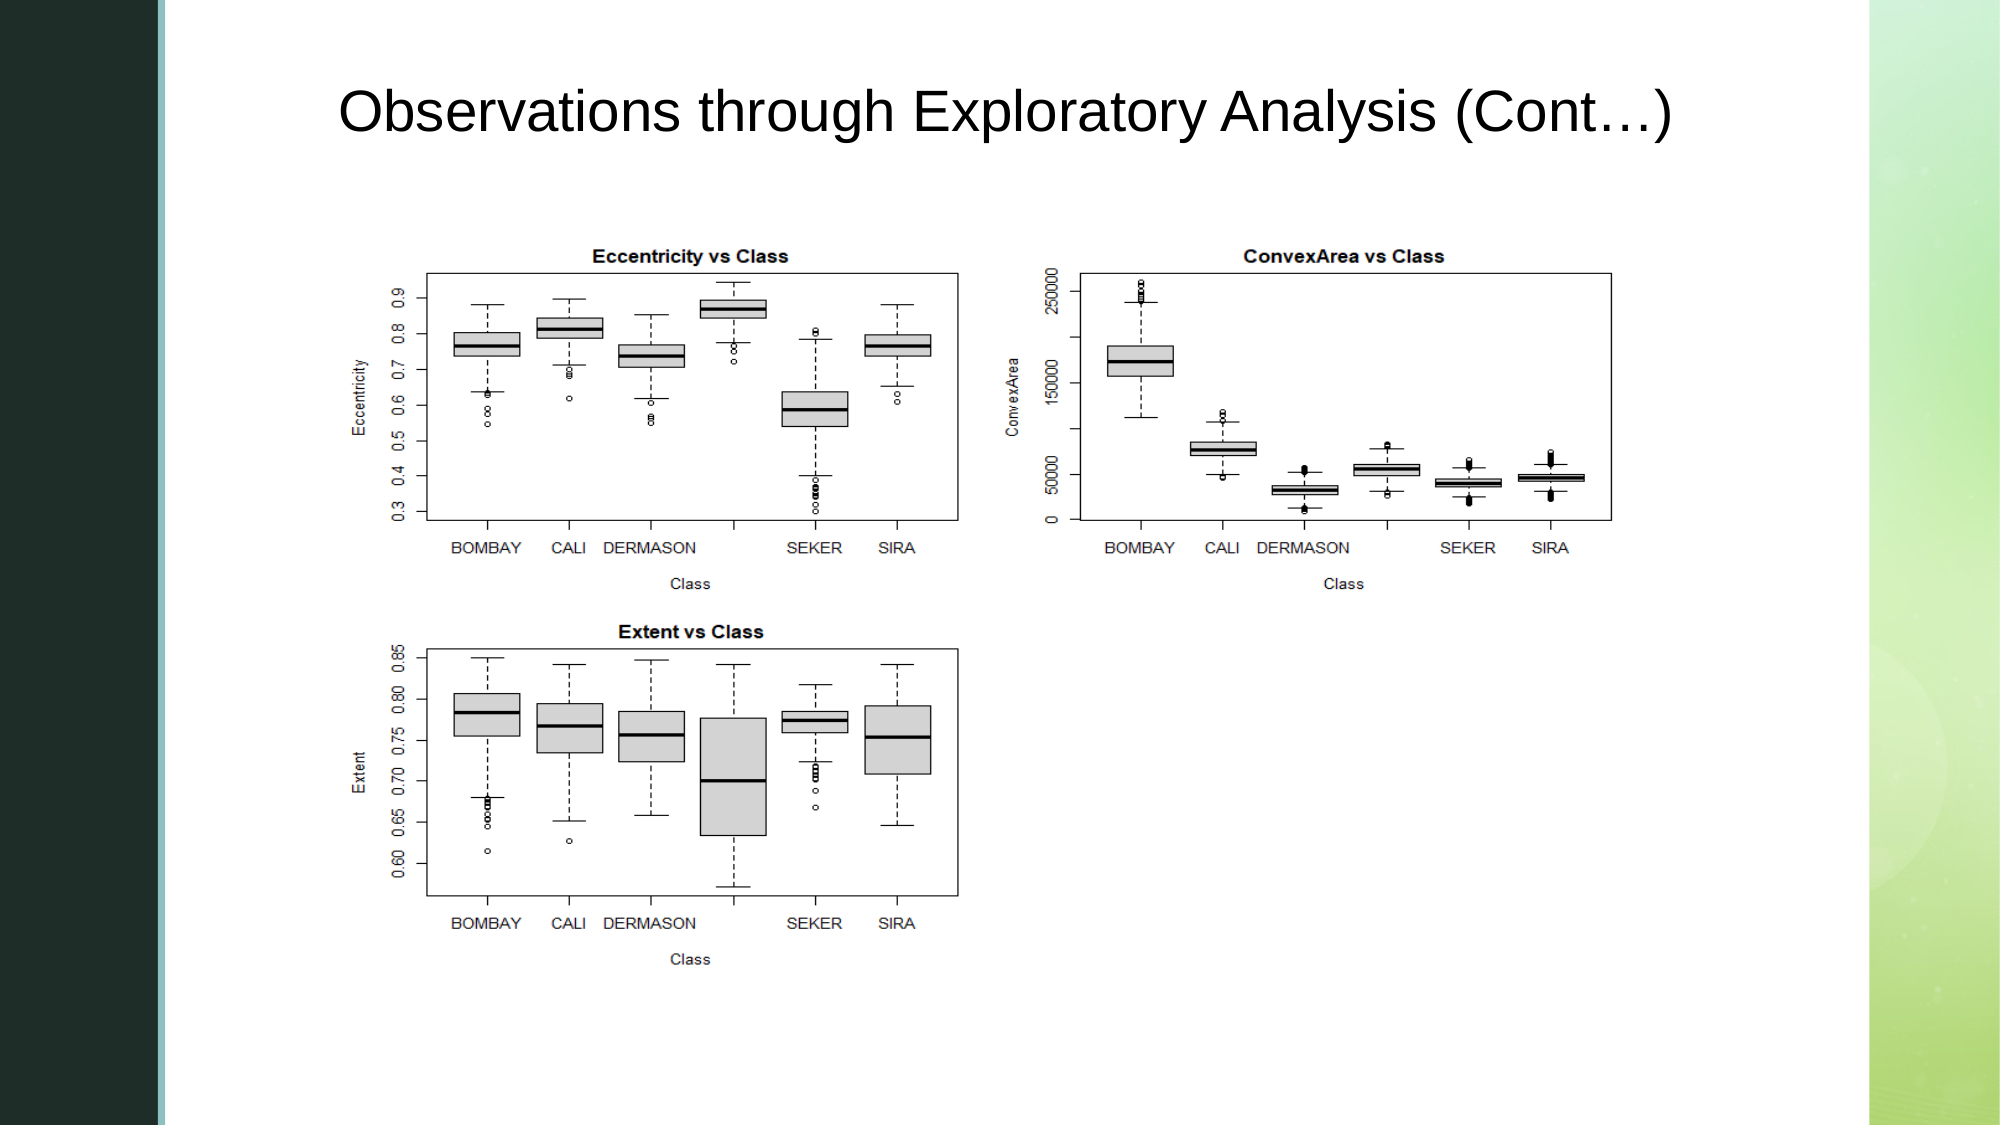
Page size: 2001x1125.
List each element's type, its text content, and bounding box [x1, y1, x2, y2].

text_box Observations through Exploratory Analysis (Cont…) [323, 73, 1780, 250]
text_box [156, 0, 167, 1125]
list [346, 236, 1653, 988]
text_box [167, 0, 1871, 1125]
text_box [0, 0, 156, 1125]
text_box [1871, 0, 2000, 1125]
